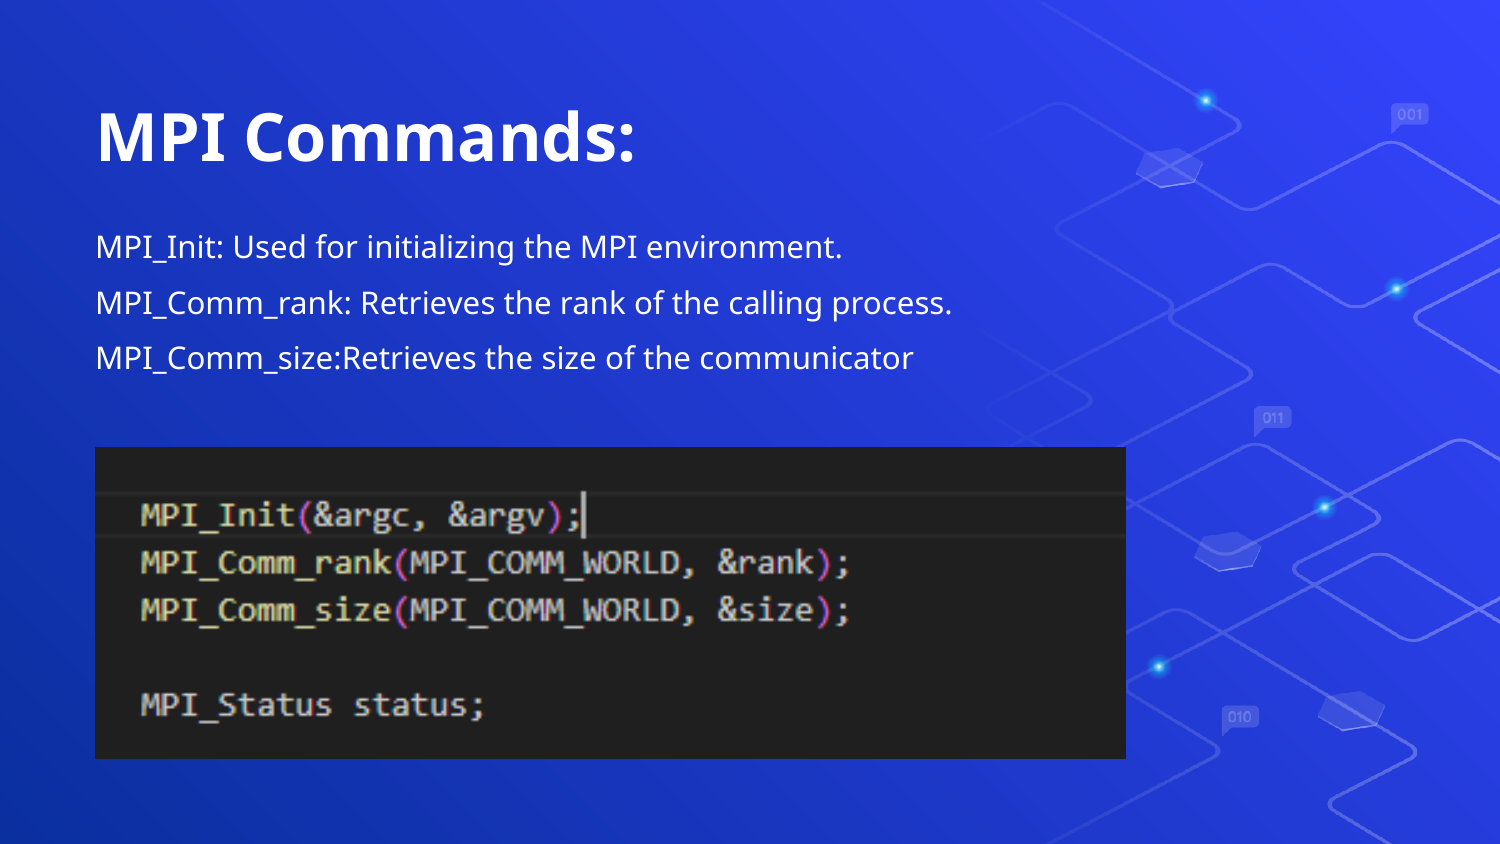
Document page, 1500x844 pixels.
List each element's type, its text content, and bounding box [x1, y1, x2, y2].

title MPI Commands: [95, 33, 1082, 175]
picture [0, 0, 1500, 844]
list MPI_Init: Used for initializing the MPI environment. MPI_Comm_rank: Retrieves the rank of the calling process. MPI_Comm_size:Retrieves the size of the communicator [95, 221, 1082, 445]
